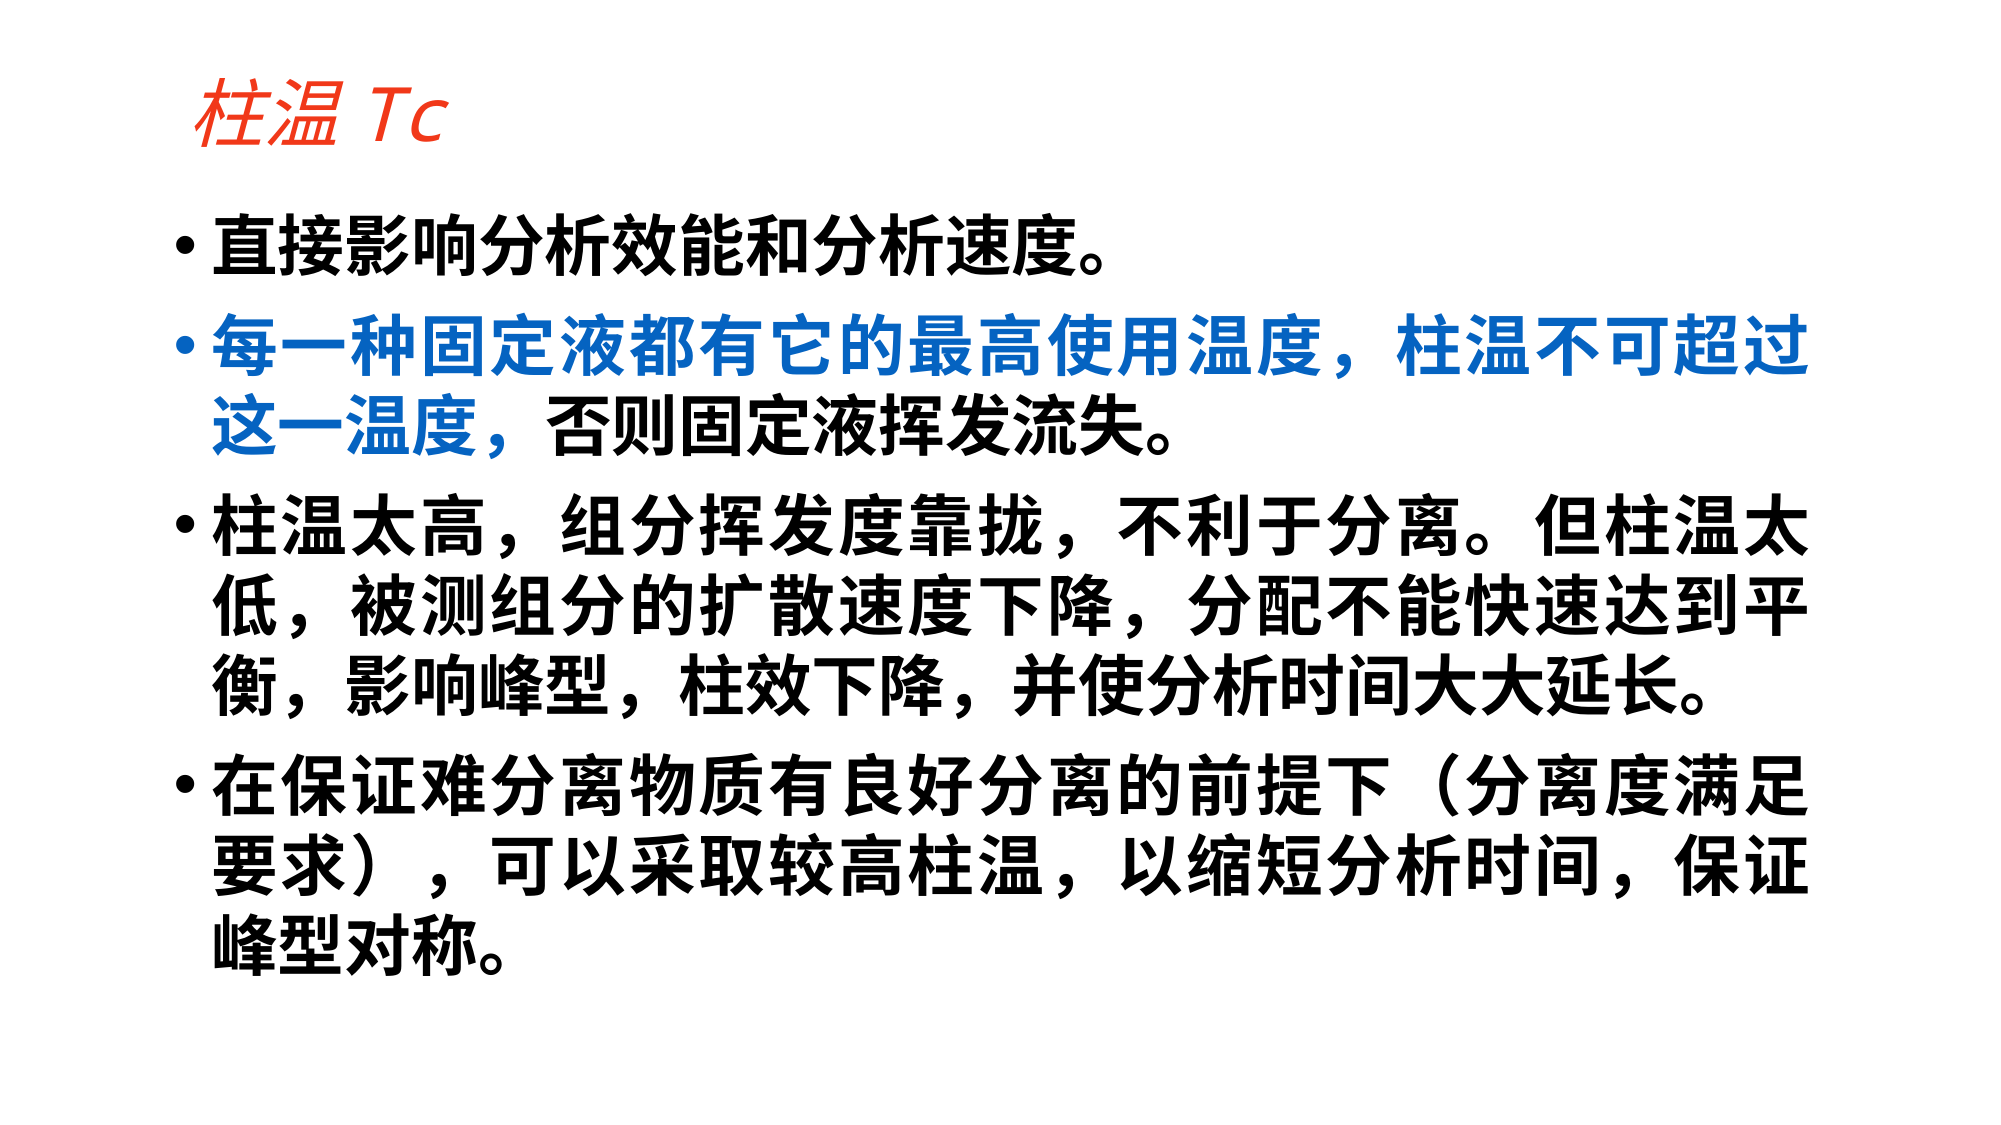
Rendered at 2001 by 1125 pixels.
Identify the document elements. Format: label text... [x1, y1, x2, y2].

list 直接影响分析效能和分析速度。 每一种固定液都有它的最高使用温度，柱温不可超过这一温度，否则固定液挥发流失。 柱温太高，组分挥发度靠拢，不利于分离。但柱温太低，被测组分的扩散速度下降，分配不能快速达到平衡，影响峰型，柱效下降，并使分析时间大大延长。 在保证难分离物质有良好分离的前提下（分离度满足要求），可以采取较高柱温，以缩短分析时间，保证峰型对称。 [158, 196, 1826, 997]
title 柱温Tc [173, 37, 1412, 196]
